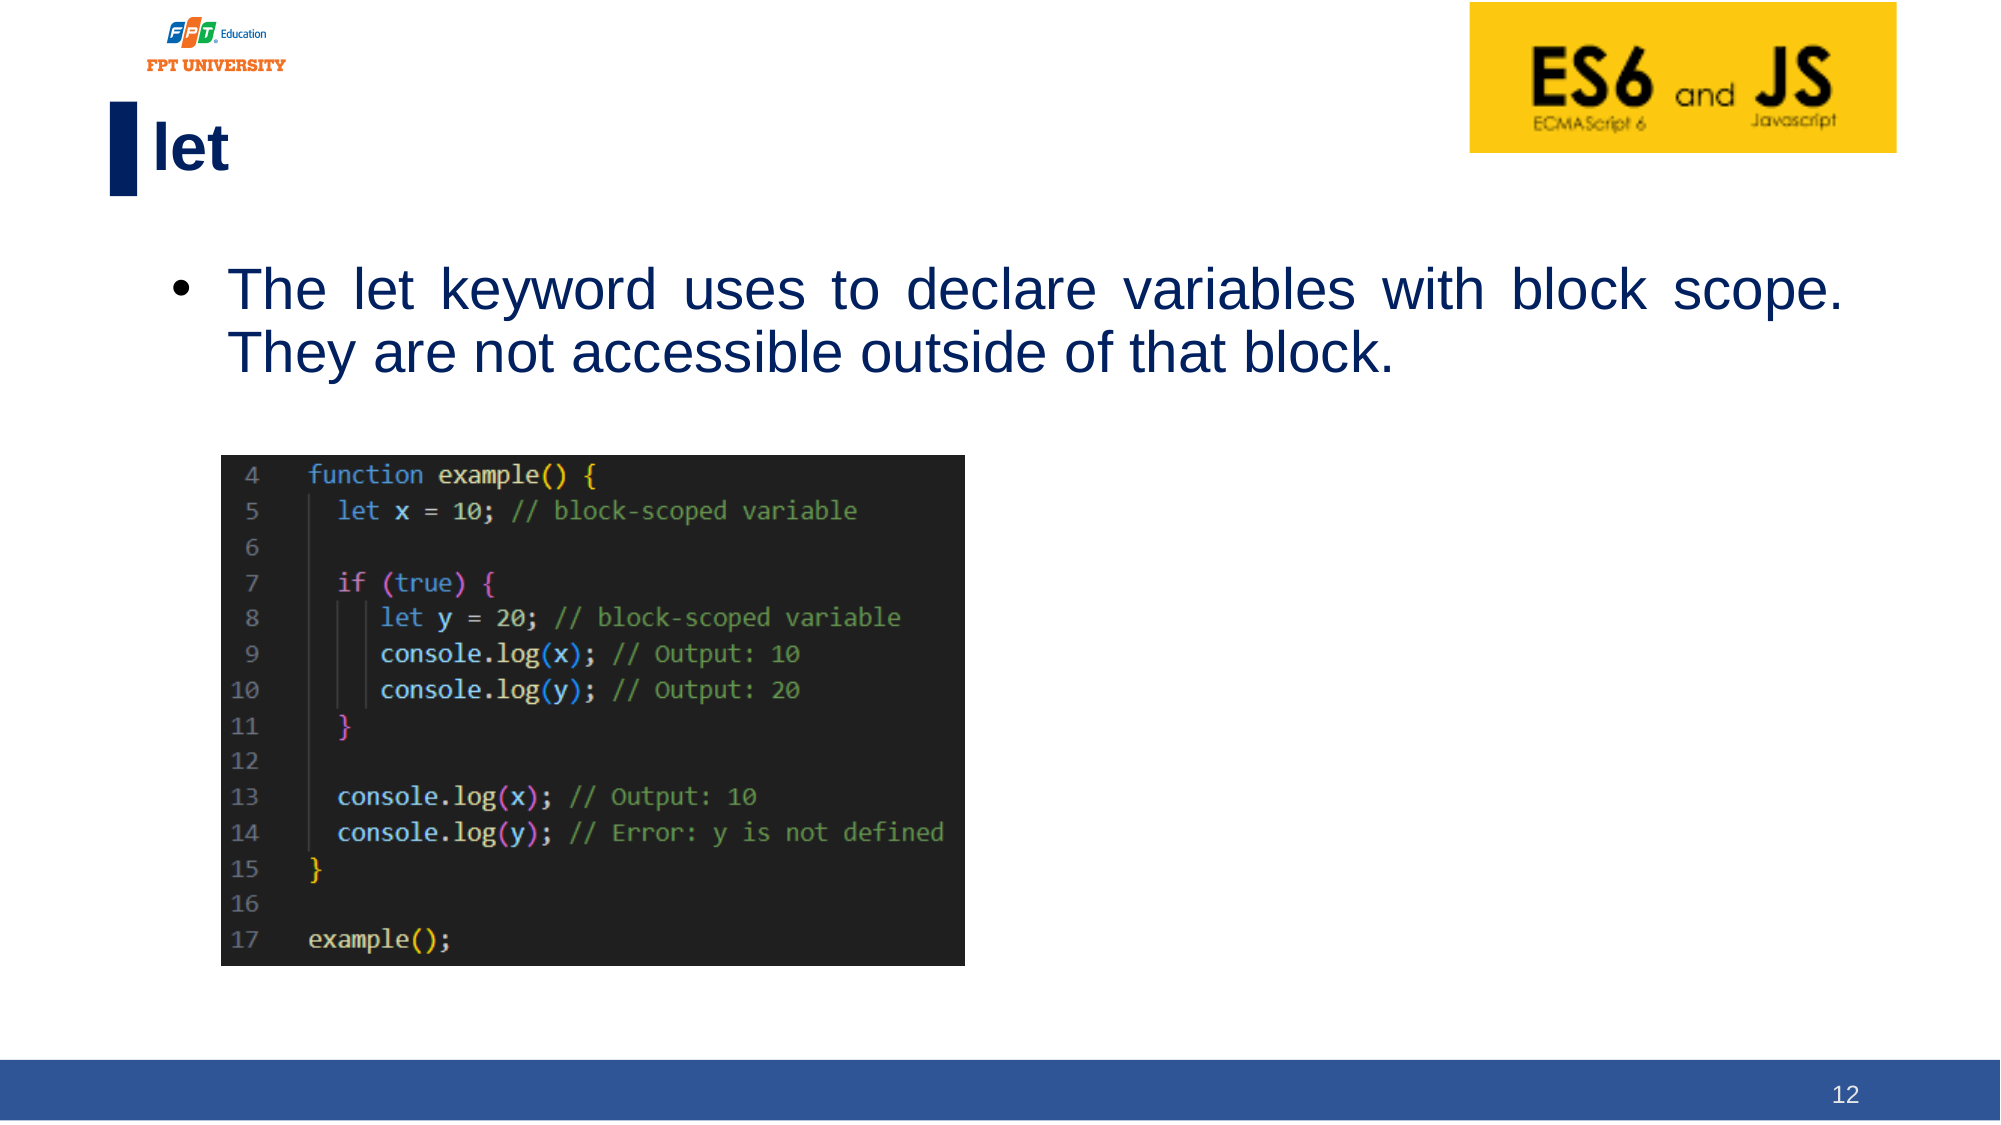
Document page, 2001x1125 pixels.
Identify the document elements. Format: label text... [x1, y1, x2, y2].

picture [137, 1, 291, 86]
picture [1469, 1, 1897, 153]
title let [137, 101, 1863, 197]
picture [220, 455, 965, 966]
list The let keyword uses to declare variables with block scope. They are not accessible outside of that block. [137, 251, 1863, 966]
slide_number 12 [1424, 1063, 1875, 1123]
